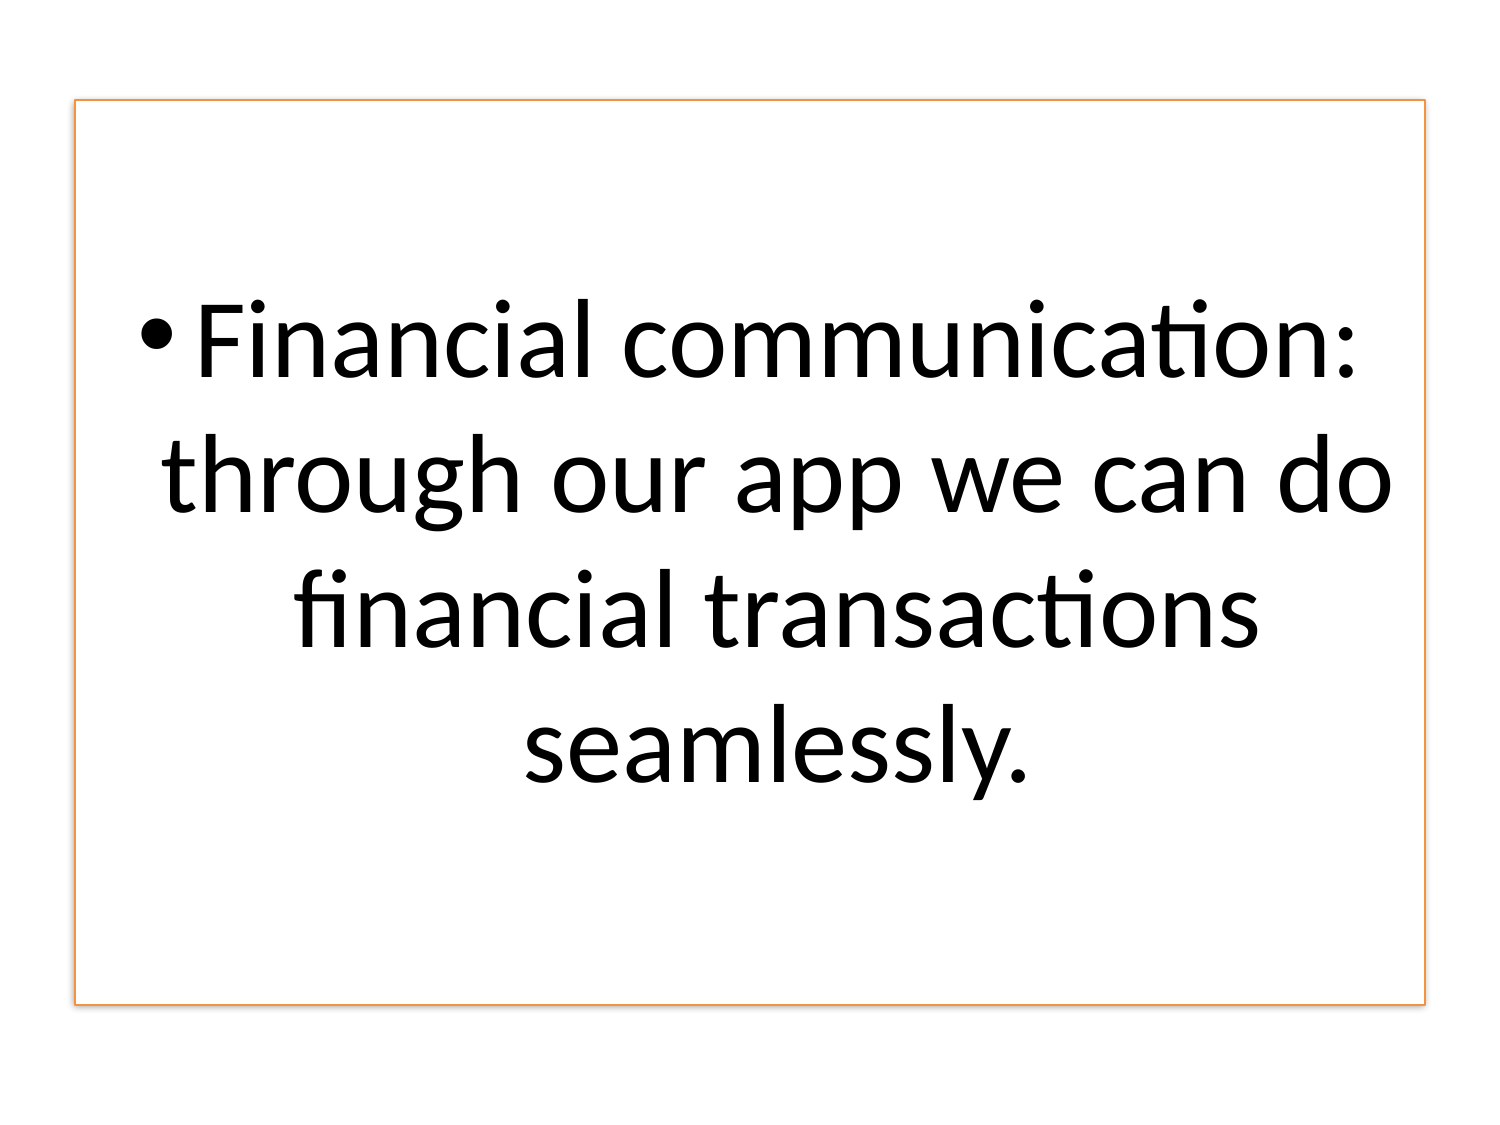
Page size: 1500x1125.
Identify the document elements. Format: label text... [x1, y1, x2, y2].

list Financial communication: through our app we can do financial transactions seamlessly. [74, 99, 1426, 1006]
